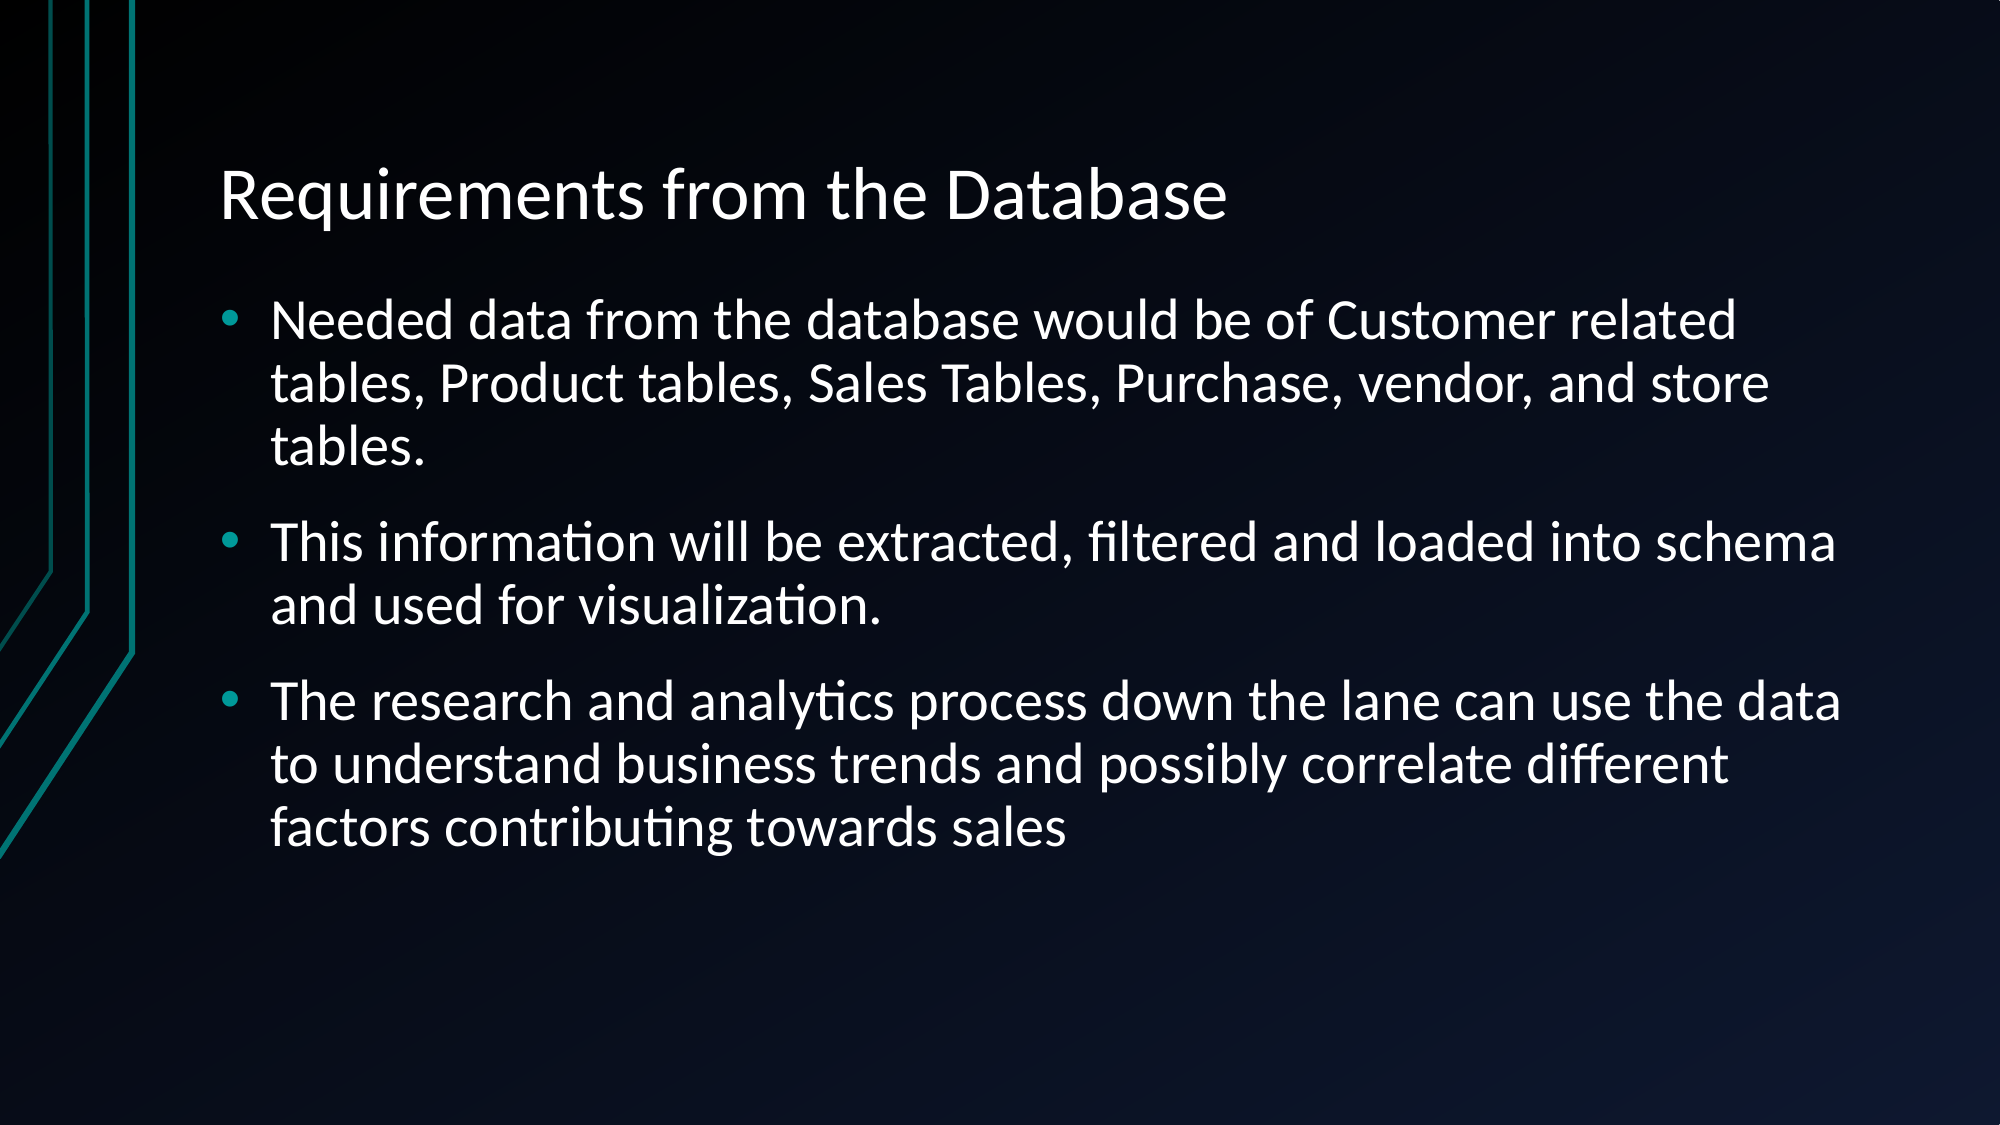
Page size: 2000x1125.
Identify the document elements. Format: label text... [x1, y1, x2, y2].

title Requirements from the Database [199, 45, 1900, 246]
list Needed data from the database would be of Customer related tables, Product tables, Sales Tables, Purchase, vendor, and store tables. This information will be extracted, filtered and loaded into schema and used for visualization. The research and analytics process down the lane can use the data to understand business trends and possibly correlate different factors contributing towards sales [199, 279, 1900, 1012]
